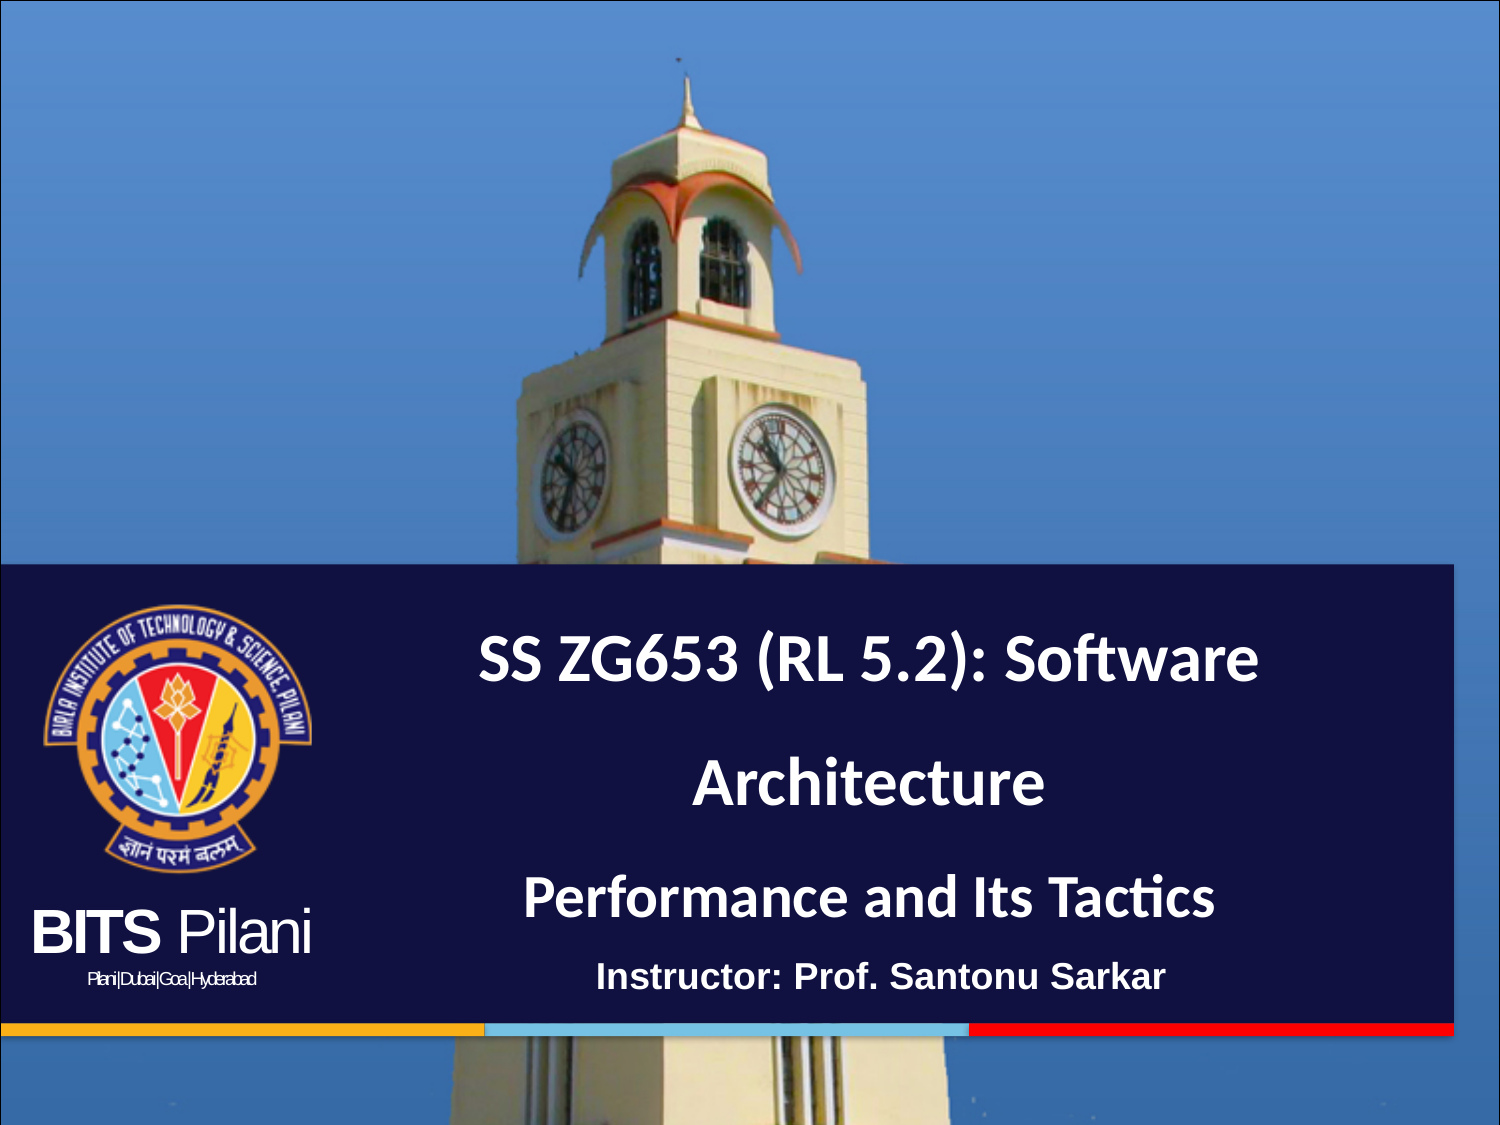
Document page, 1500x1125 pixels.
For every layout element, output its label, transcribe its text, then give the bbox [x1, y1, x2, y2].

text_box Instructor: Prof. Santonu Sarkar [562, 944, 1200, 1005]
text_box [0, 0, 1500, 1125]
title SS ZG653 (RL 5.2): Software Architecture Performance and Its Tactics [301, 563, 1438, 938]
